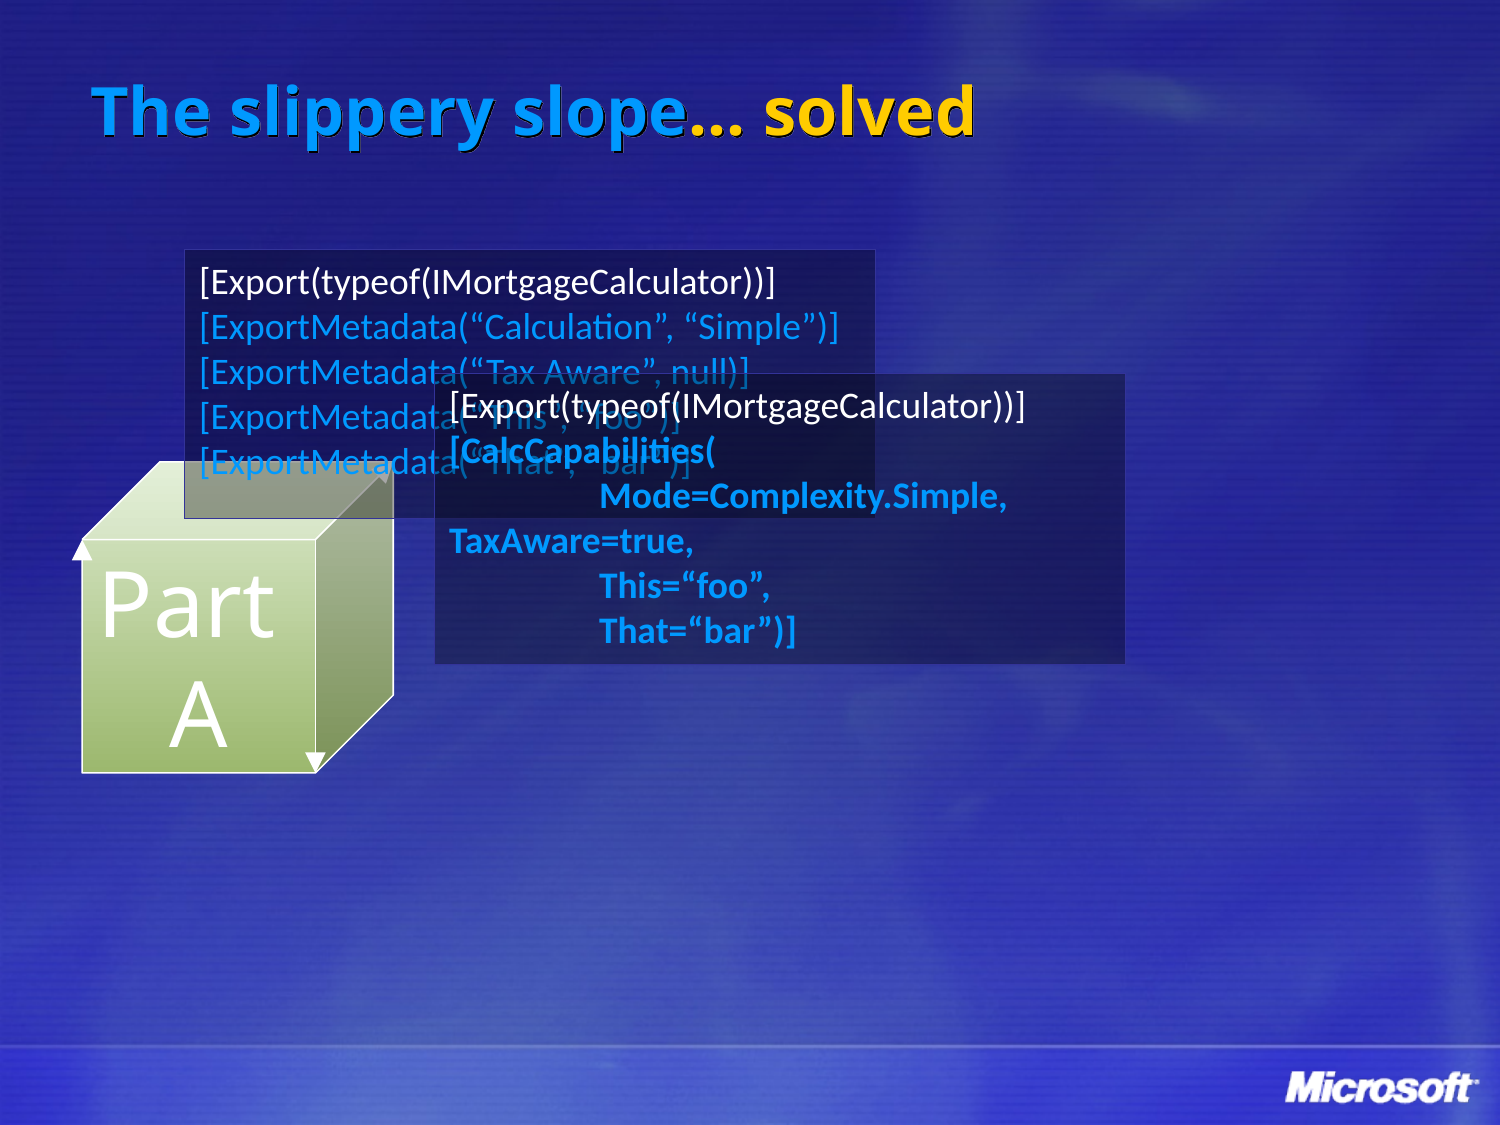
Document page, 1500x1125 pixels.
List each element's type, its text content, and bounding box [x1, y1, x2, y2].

text_box Part A [71, 461, 394, 774]
title The slippery slope… solved [74, 14, 1426, 203]
text_box [Export(typeof(IMortgageCalculator))] [CalcCapabilities( Mode=Complexity.Simple, TaxAware=true, This=“foo”, That=“bar”)] [434, 373, 1126, 665]
picture [0, 0, 1500, 1125]
text_box [Export(typeof(IMortgageCalculator))] [ExportMetadata(“Calculation”, “Simple”)] [ExportMetadata(“Tax Aware”, null)] [ExportMetadata(“This”, “foo”)] [ExportMetadata(“That”, “bar”)] [184, 249, 876, 519]
